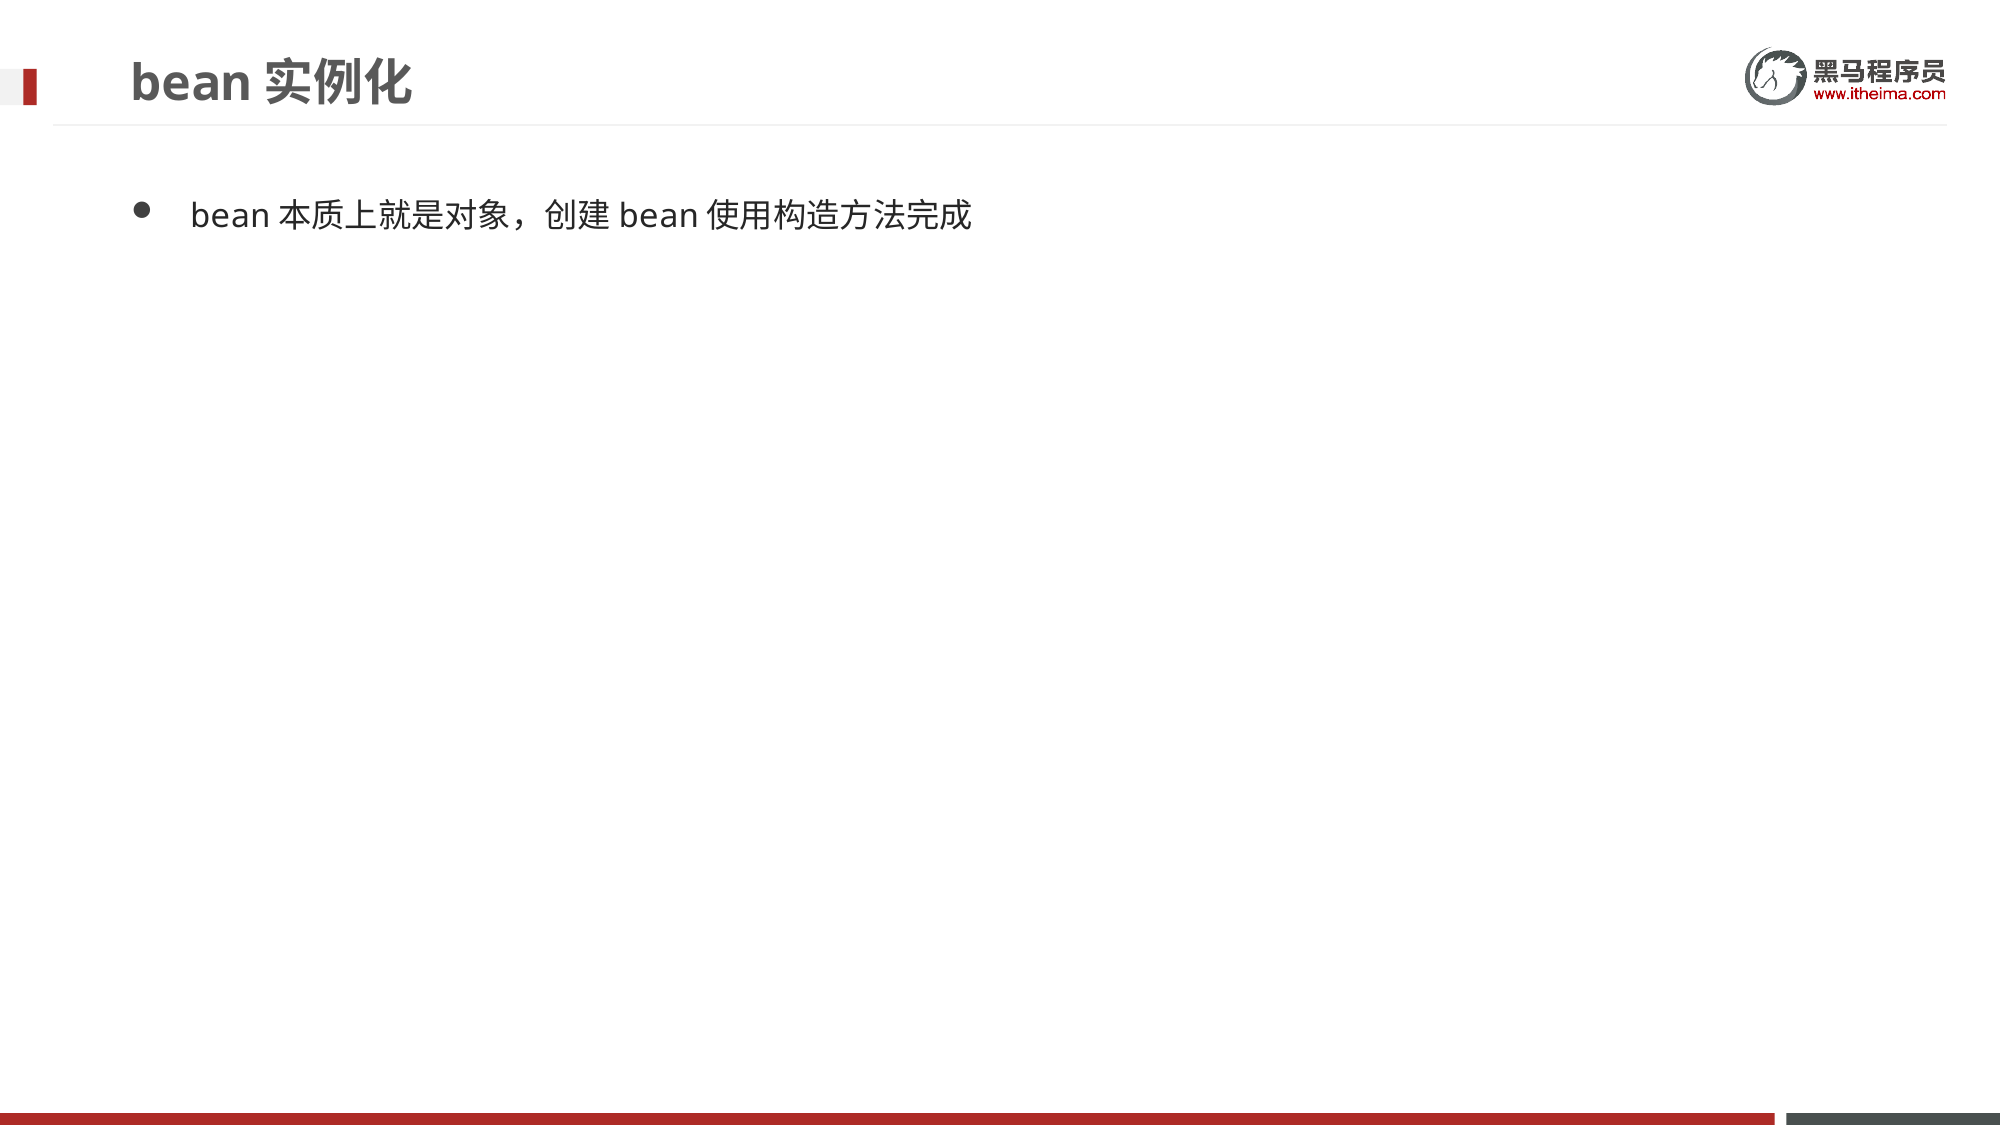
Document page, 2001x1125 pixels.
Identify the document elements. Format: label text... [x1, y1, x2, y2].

list bean本质上就是对象，创建bean使用构造方法完成 [116, 167, 1876, 943]
text_box bean实例化 [116, 38, 1556, 124]
picture [1744, 46, 1946, 106]
